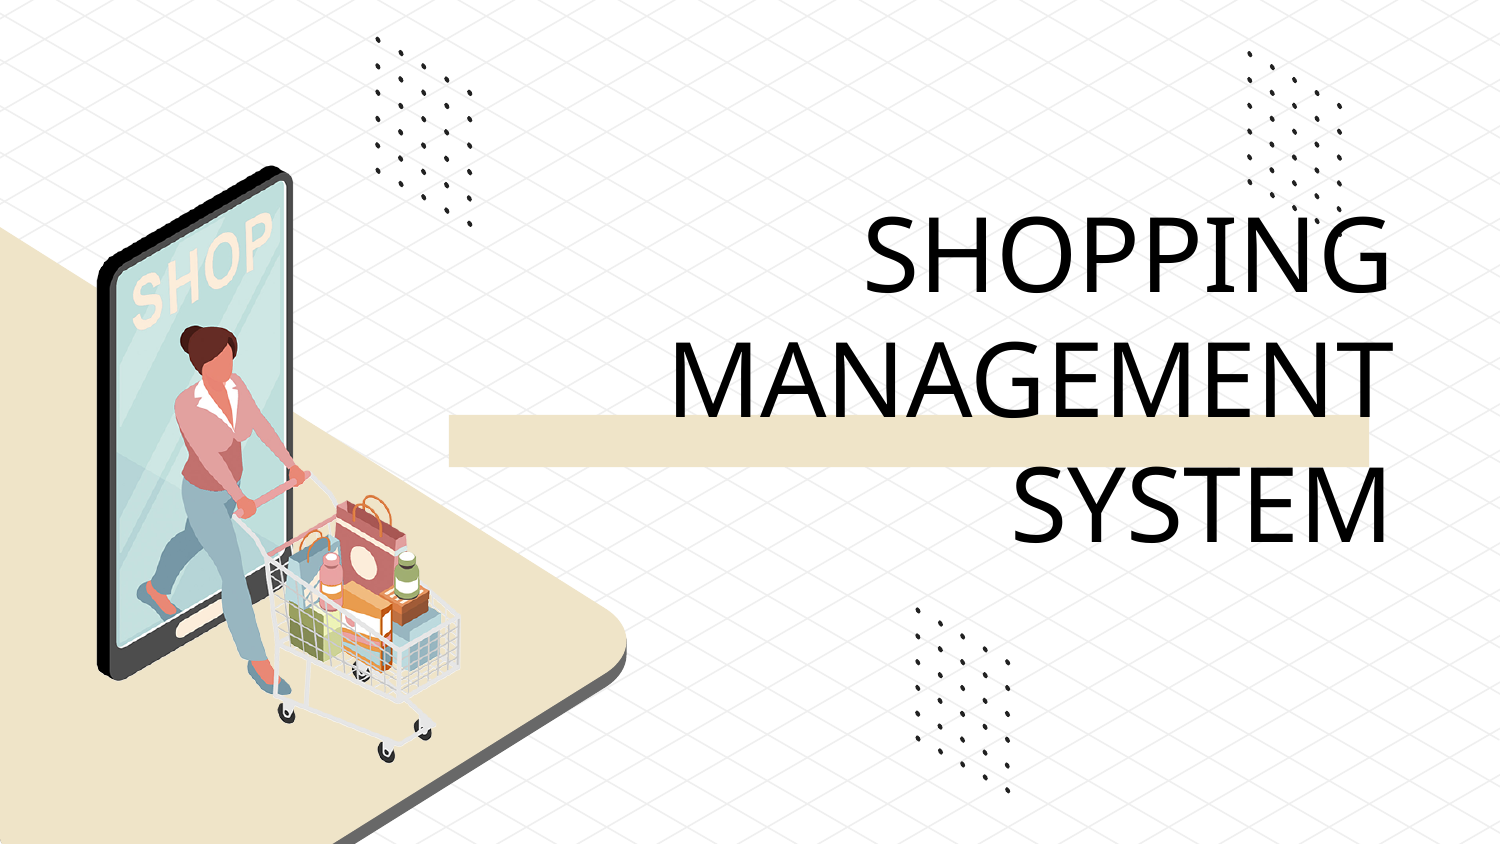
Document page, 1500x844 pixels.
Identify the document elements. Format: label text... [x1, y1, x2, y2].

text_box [914, 606, 1011, 794]
picture [52, 132, 483, 794]
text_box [374, 36, 473, 228]
title SHOPPING MANAGEMENT SYSTEM [487, 209, 1410, 578]
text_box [1246, 50, 1343, 238]
